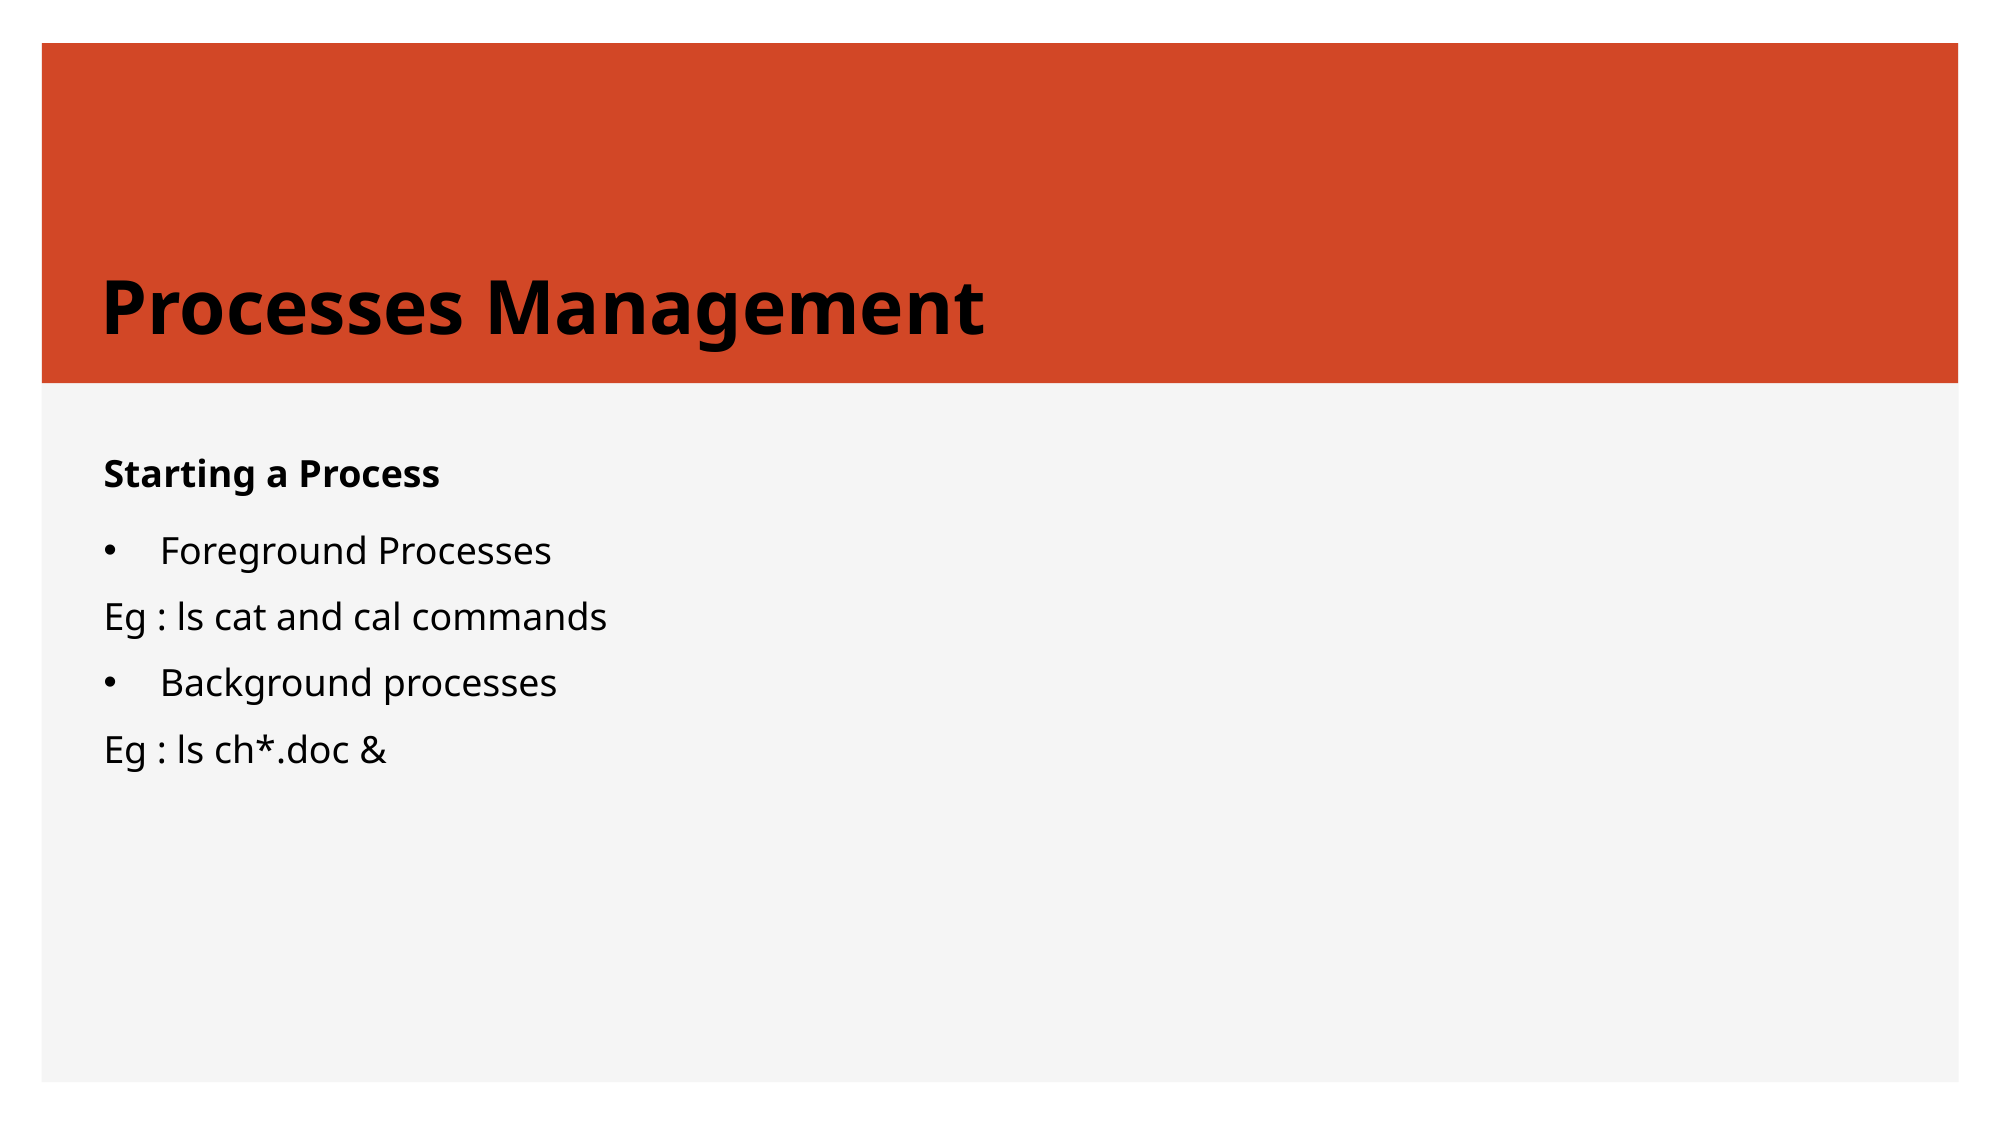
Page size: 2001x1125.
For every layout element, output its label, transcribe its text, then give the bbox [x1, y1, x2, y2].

list Starting a Process Foreground Processes Eg : ls cat and cal commands Background processes Eg : ls ch*.doc & [88, 420, 1638, 1073]
title Processes Management [85, 251, 1214, 357]
